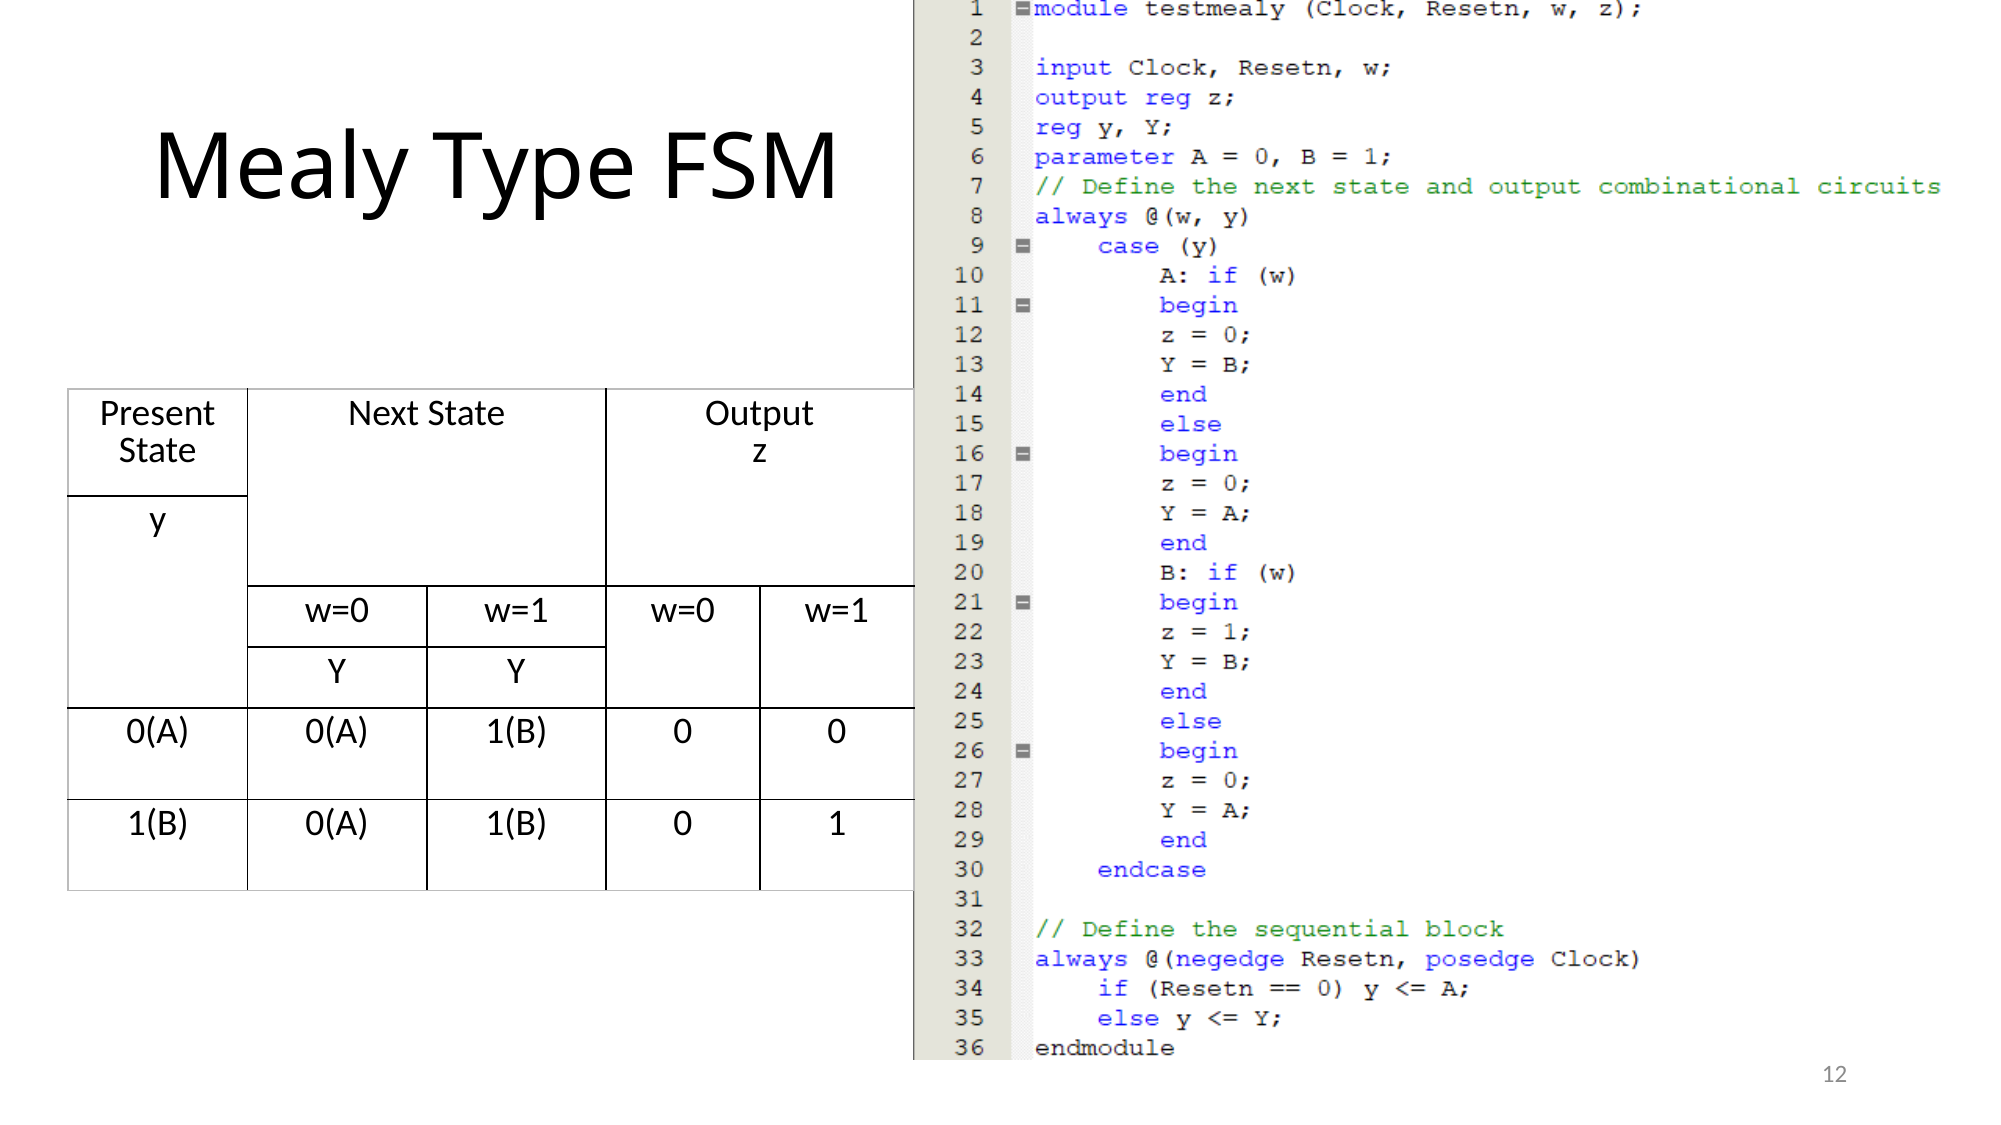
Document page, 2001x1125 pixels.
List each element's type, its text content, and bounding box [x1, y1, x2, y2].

table_cell Y [428, 648, 605, 707]
table_cell 0 [607, 709, 759, 799]
table_cell 1 [761, 800, 913, 890]
table_cell 1(B) [428, 709, 605, 799]
table_cell 0(A) [248, 709, 426, 799]
table_cell 1(B) [428, 800, 605, 890]
table_header Present State [69, 390, 247, 495]
table_header Output z [607, 390, 913, 585]
table_cell w=1 [761, 587, 913, 707]
picture [913, 0, 2000, 1060]
table_cell w=0 [248, 587, 426, 646]
table_cell Y [248, 648, 426, 707]
table_cell w=0 [607, 587, 759, 707]
table_cell 0 [607, 800, 759, 890]
table_cell y [69, 497, 247, 707]
table_cell 0(A) [69, 709, 247, 799]
slide_number 12 [1412, 1060, 1863, 1103]
table_cell 0(A) [248, 800, 426, 890]
table_cell 0 [761, 709, 913, 799]
table_cell 1(B) [69, 800, 247, 890]
title Mealy Type FSM [137, 59, 913, 278]
table_cell w=1 [428, 587, 605, 646]
table_header Next State [248, 390, 605, 585]
